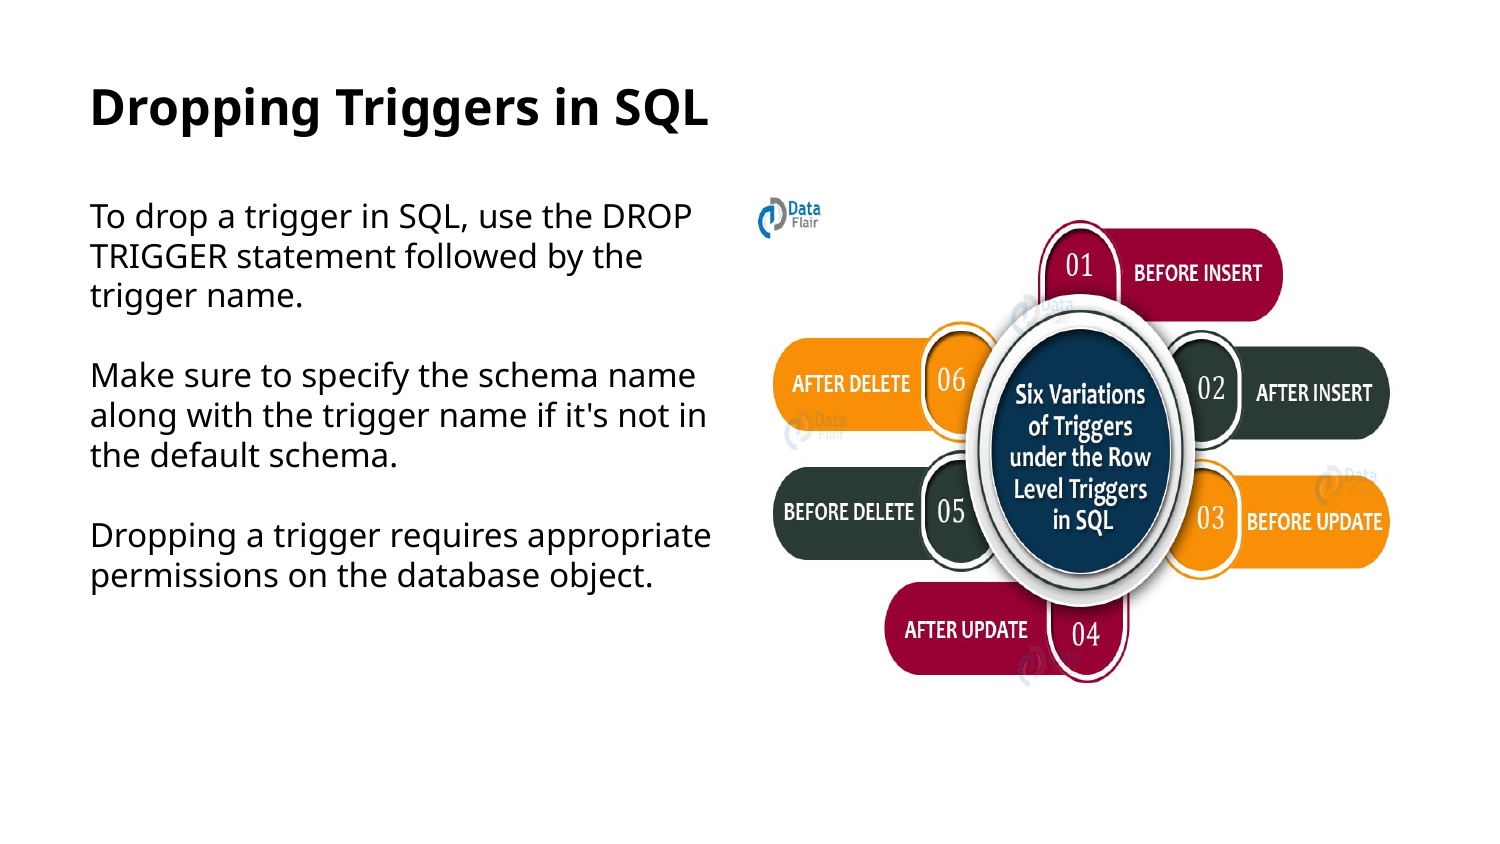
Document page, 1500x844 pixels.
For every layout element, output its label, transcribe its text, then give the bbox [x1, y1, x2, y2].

text_box To drop a trigger in SQL, use the DROP TRIGGER statement followed by the trigger name. Make sure to specify the schema name along with the trigger name if it's not in the default schema. Dropping a trigger requires appropriate permissions on the database object. [74, 187, 749, 713]
text_box Dropping Triggers in SQL [74, 37, 1425, 173]
picture [749, 187, 1425, 713]
